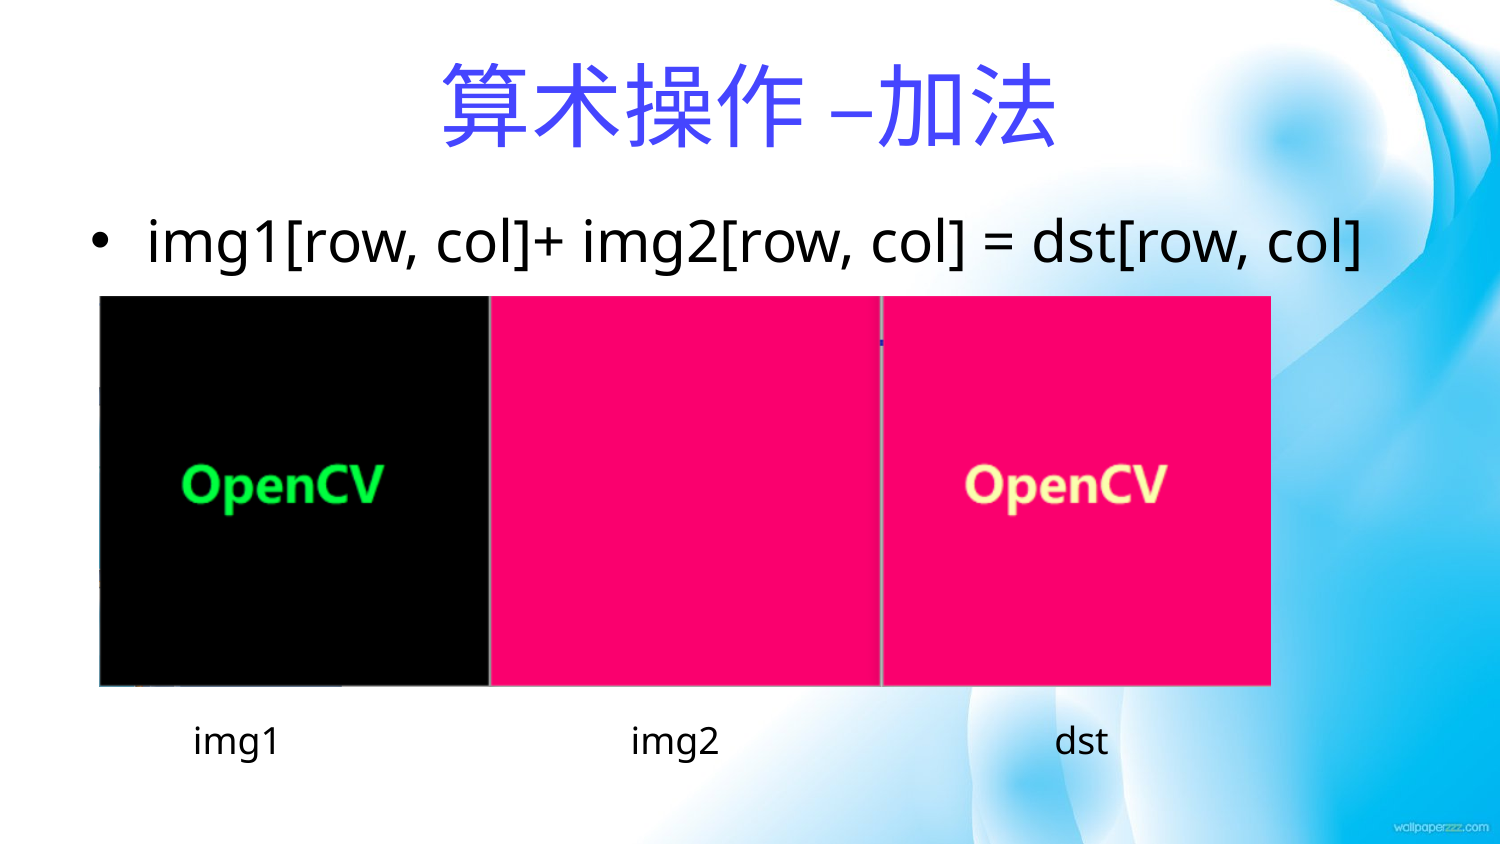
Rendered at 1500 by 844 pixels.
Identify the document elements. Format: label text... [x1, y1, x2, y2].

list img1[row, col]+ img2[row, col] = dst[row, col] [75, 196, 1438, 754]
text_box img1 [178, 709, 298, 770]
picture [1395, 823, 1463, 832]
picture [1468, 825, 1489, 831]
picture [99, 296, 1271, 687]
picture [0, 0, 1500, 844]
title 算术操作 –加法 [75, 33, 1425, 175]
text_box dst [1039, 709, 1124, 770]
text_box img2 [615, 709, 735, 770]
